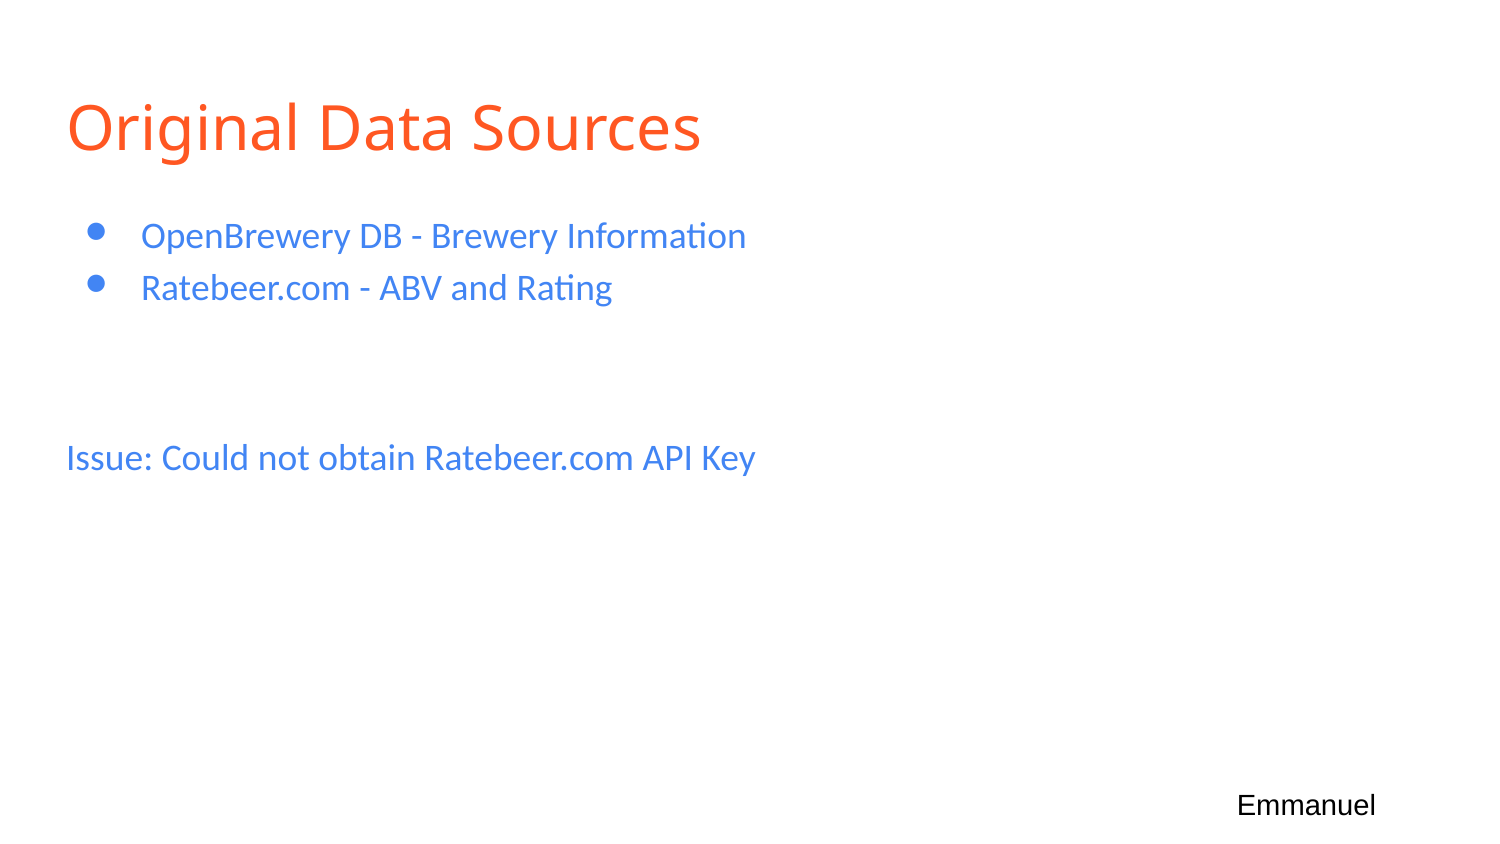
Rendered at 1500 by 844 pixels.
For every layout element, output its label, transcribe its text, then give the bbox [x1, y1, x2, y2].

text_box Emmanuel [1221, 771, 1423, 829]
list OpenBrewery DB - Brewery Information Ratebeer.com - ABV and Rating Issue: Could not obtain Ratebeer.com API Key [51, 189, 1449, 750]
title Original Data Sources [51, 72, 1449, 167]
